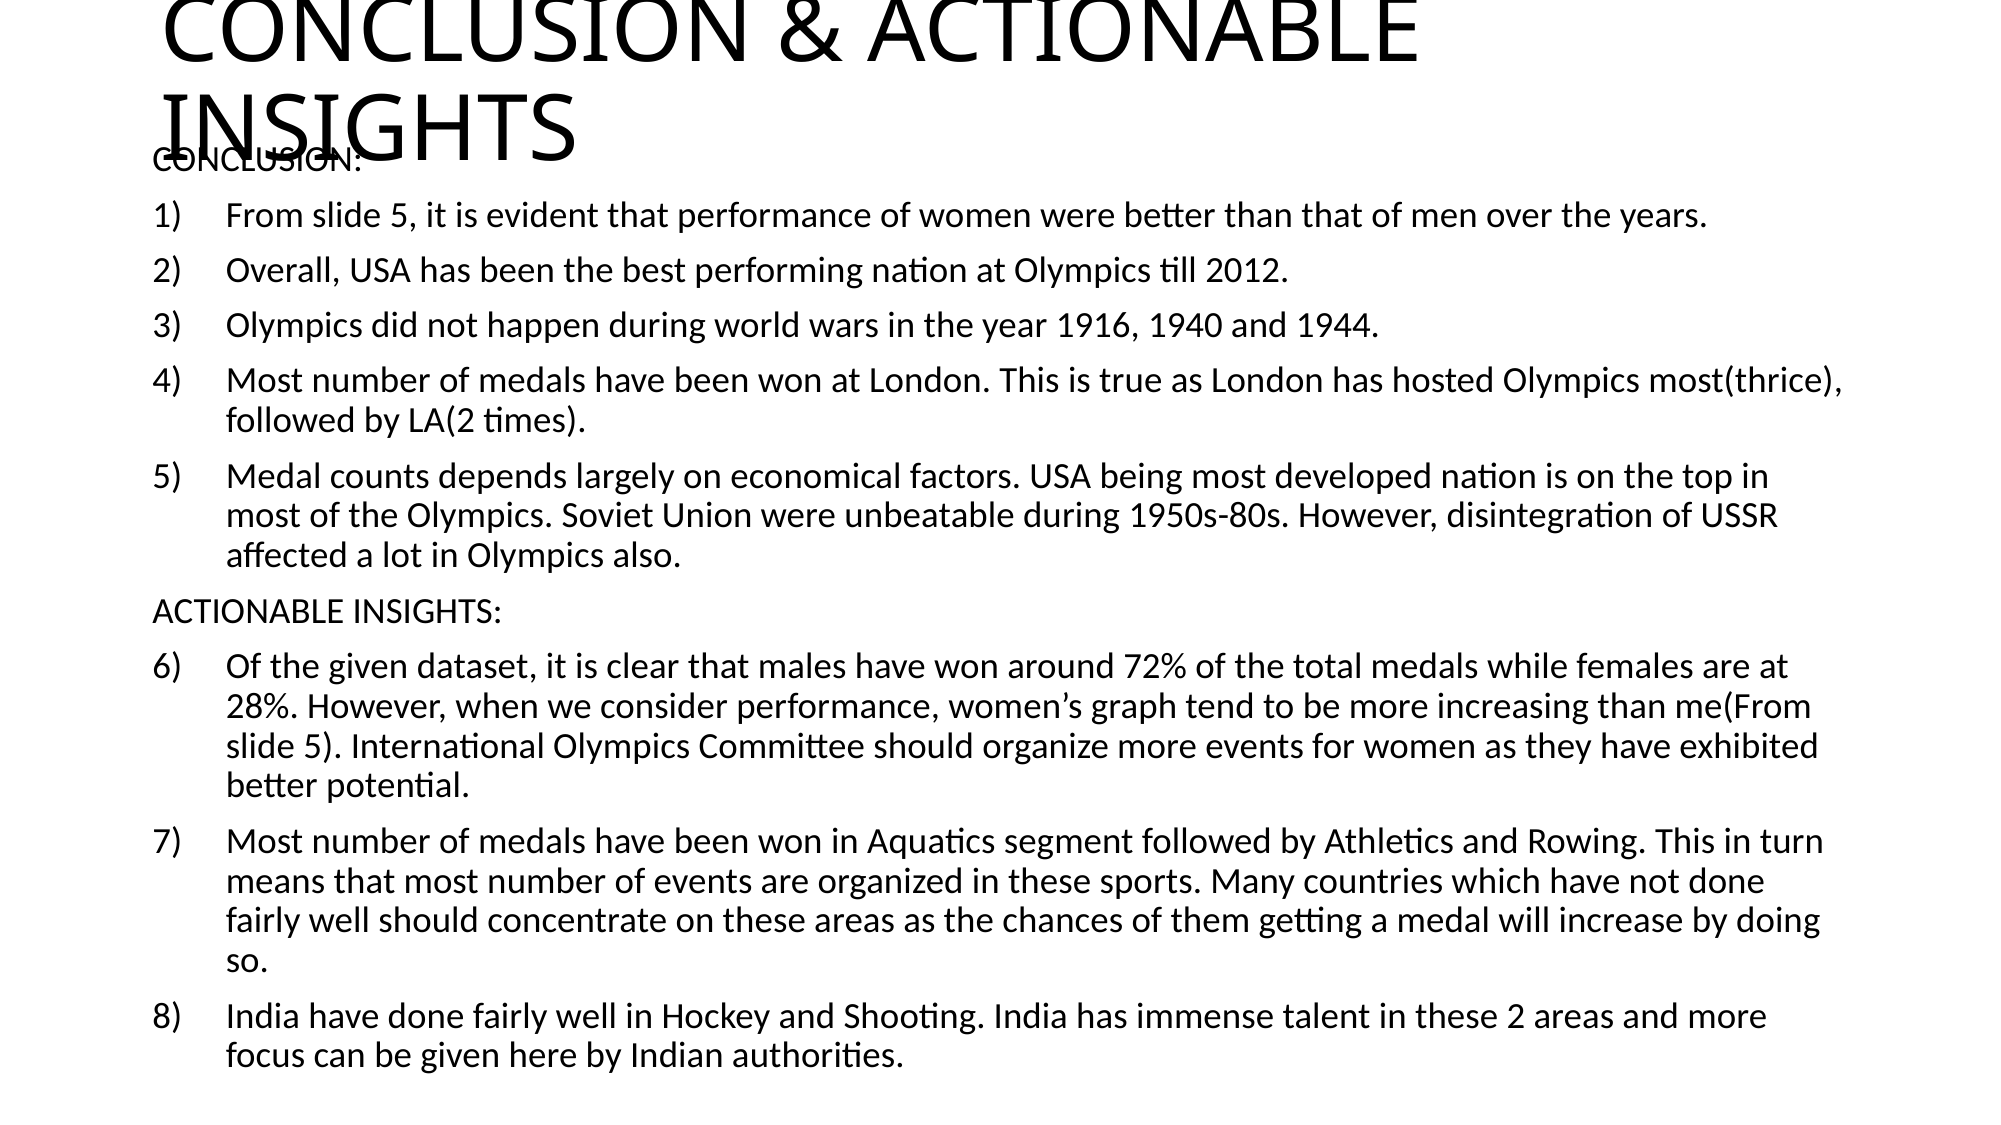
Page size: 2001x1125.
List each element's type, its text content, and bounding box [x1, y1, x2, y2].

list CONCLUSION: From slide 5, it is evident that performance of women were better than that of men over the years. Overall, USA has been the best performing nation at Olympics till 2012. Olympics did not happen during world wars in the year 1916, 1940 and 1944. Most number of medals have been won at London. This is true as London has hosted Olympics most(thrice), followed by LA(2 times). Medal counts depends largely on economical factors. USA being most developed nation is on the top in most of the Olympics. Soviet Union were unbeatable during 1950s-80s. However, disintegration of USSR affected a lot in Olympics also. ACTIONABLE INSIGHTS: Of the given dataset, it is clear that males have won around 72% of the total medals while females are at 28%. However, when we consider performance, women’s graph tend to be more increasing than me(From slide 5). International Olympics Committee should organize more events for women as they have exhibited better potential. Most number of medals have been won in Aquatics segment followed by Athletics and Rowing. This in turn means that most number of events are organized in these sports. Many countries which have not done fairly well should concentrate on these areas as the chances of them getting a medal will increase by doing so. India have done fairly well in Hockey and Shooting. India has immense talent in these 2 areas and more focus can be given here by Indian authorities. [137, 132, 1863, 1093]
title CONCLUSION & ACTIONABLE INSIGHTS [145, 0, 1871, 183]
